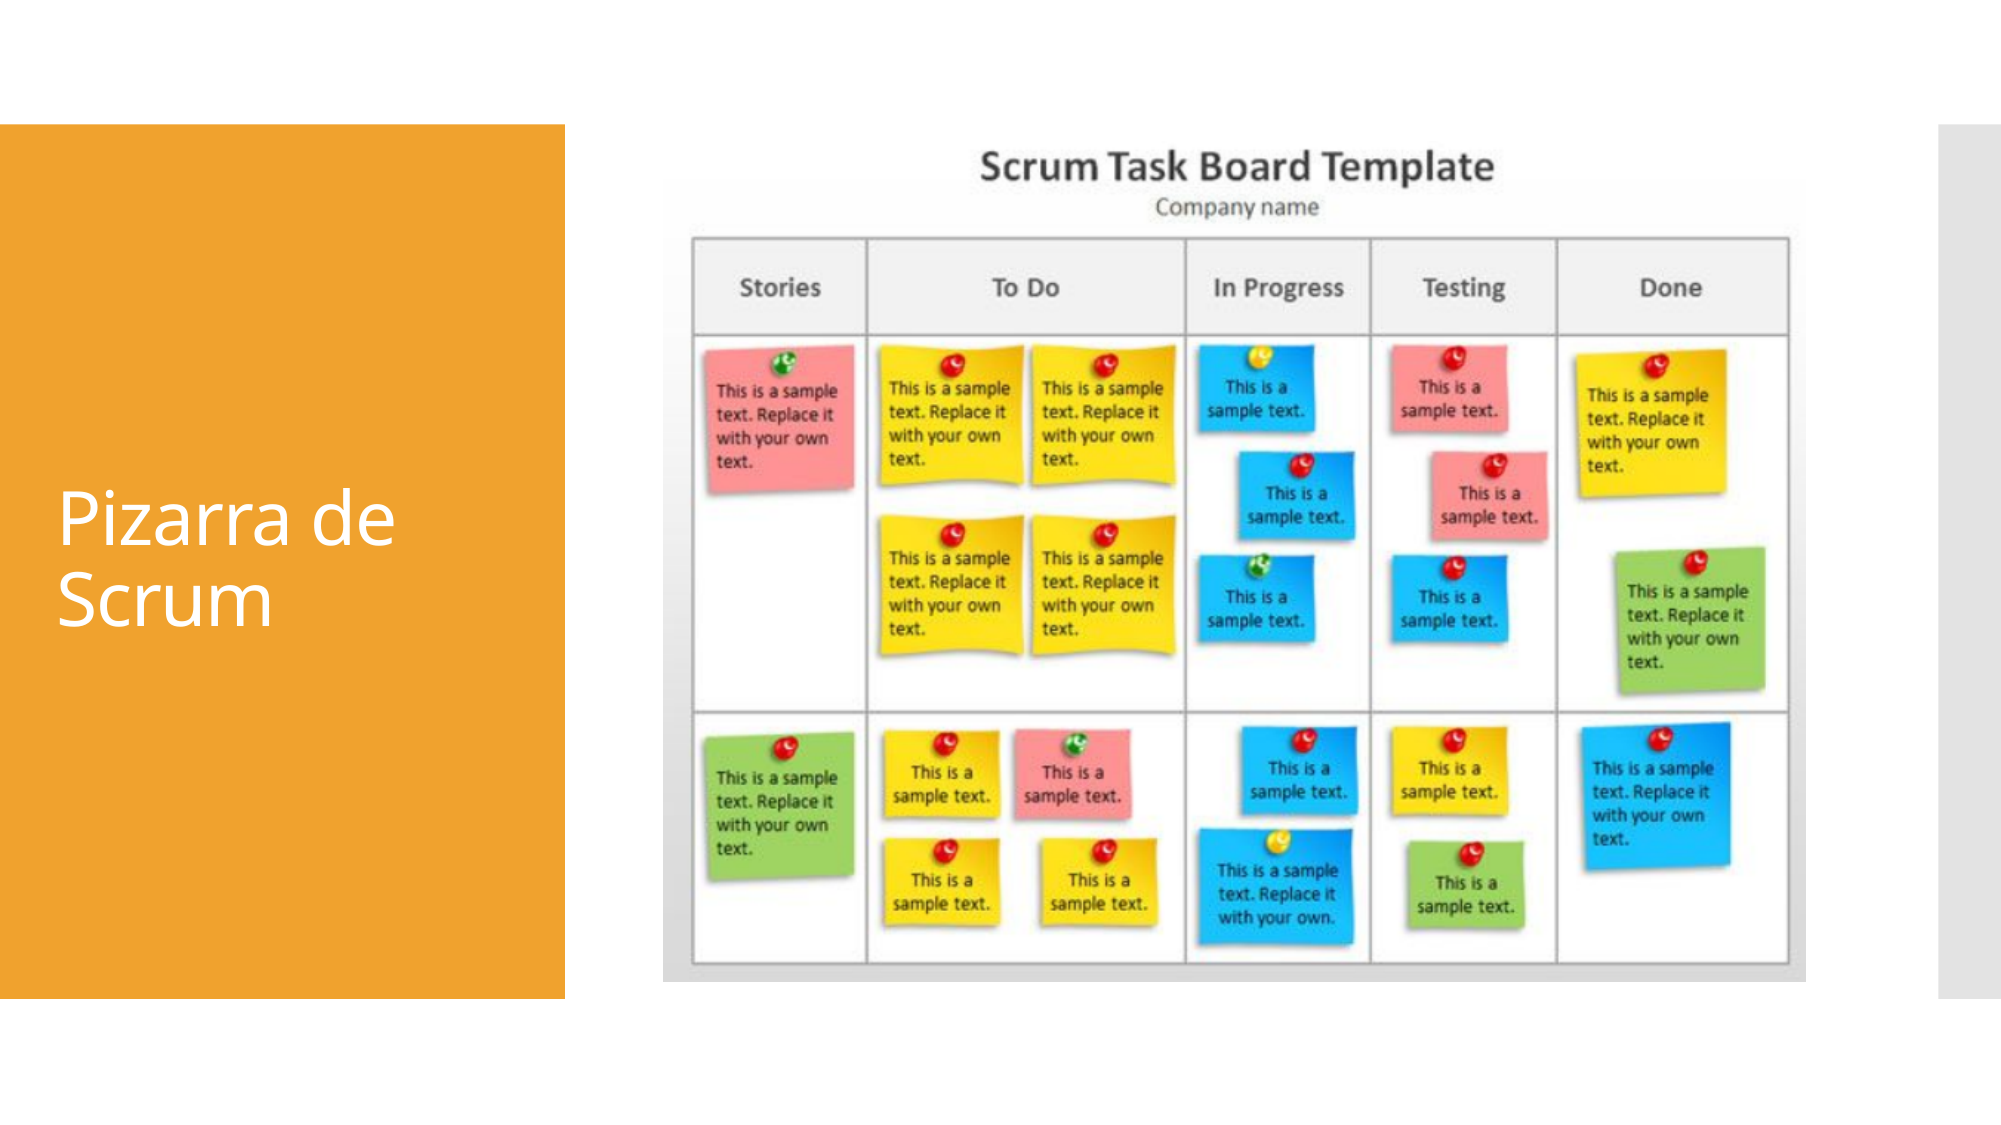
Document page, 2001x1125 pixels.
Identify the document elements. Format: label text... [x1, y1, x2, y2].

title Pizarra de Scrum [41, 184, 525, 940]
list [663, 141, 1806, 982]
